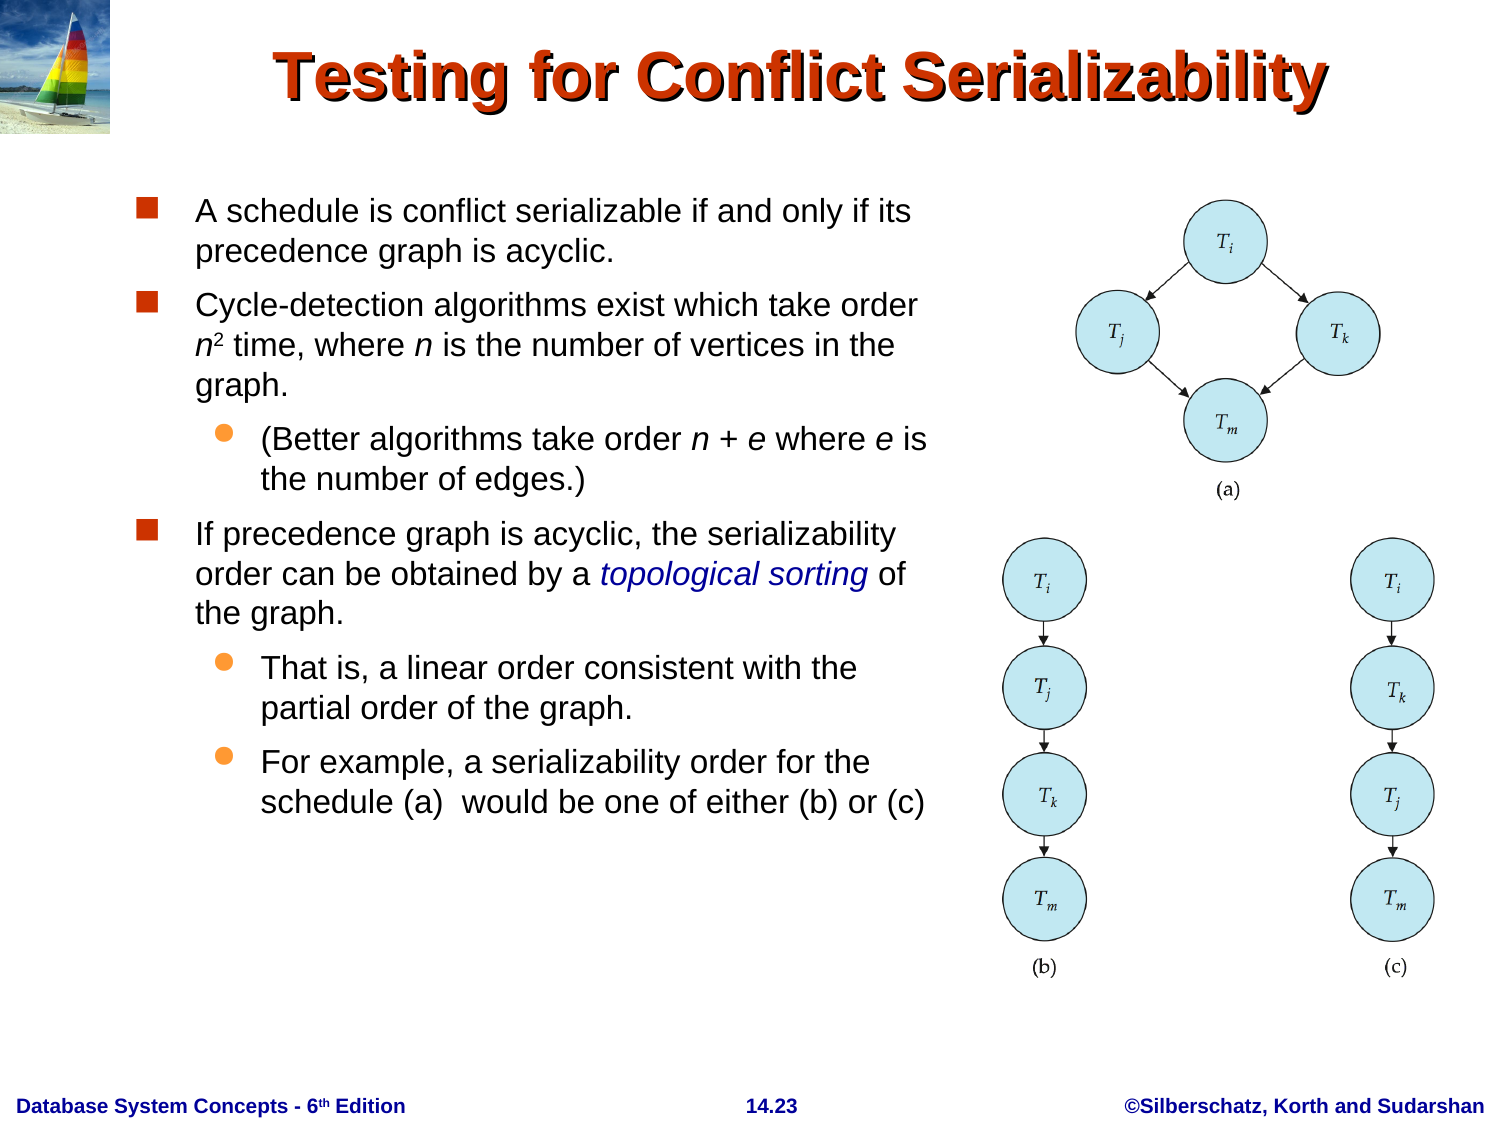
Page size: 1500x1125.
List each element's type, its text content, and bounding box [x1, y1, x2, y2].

title Testing for Conflict Serializability [138, 19, 1464, 120]
picture [1002, 198, 1435, 979]
list A schedule is conflict serializable if and only if its precedence graph is acyclic. Cycle-detection algorithms exist which take order n2 time, where n is the number of vertices in the graph. (Better algorithms take order n + e where e is the number of edges.) If precedence graph is acyclic, the serializability order can be obtained by a topological sorting of the graph. That is, a linear order consistent with the partial order of the graph. For example, a serializability order for the schedule (a) would be one of either (b) or (c) [123, 181, 960, 1043]
picture [0, 0, 110, 134]
